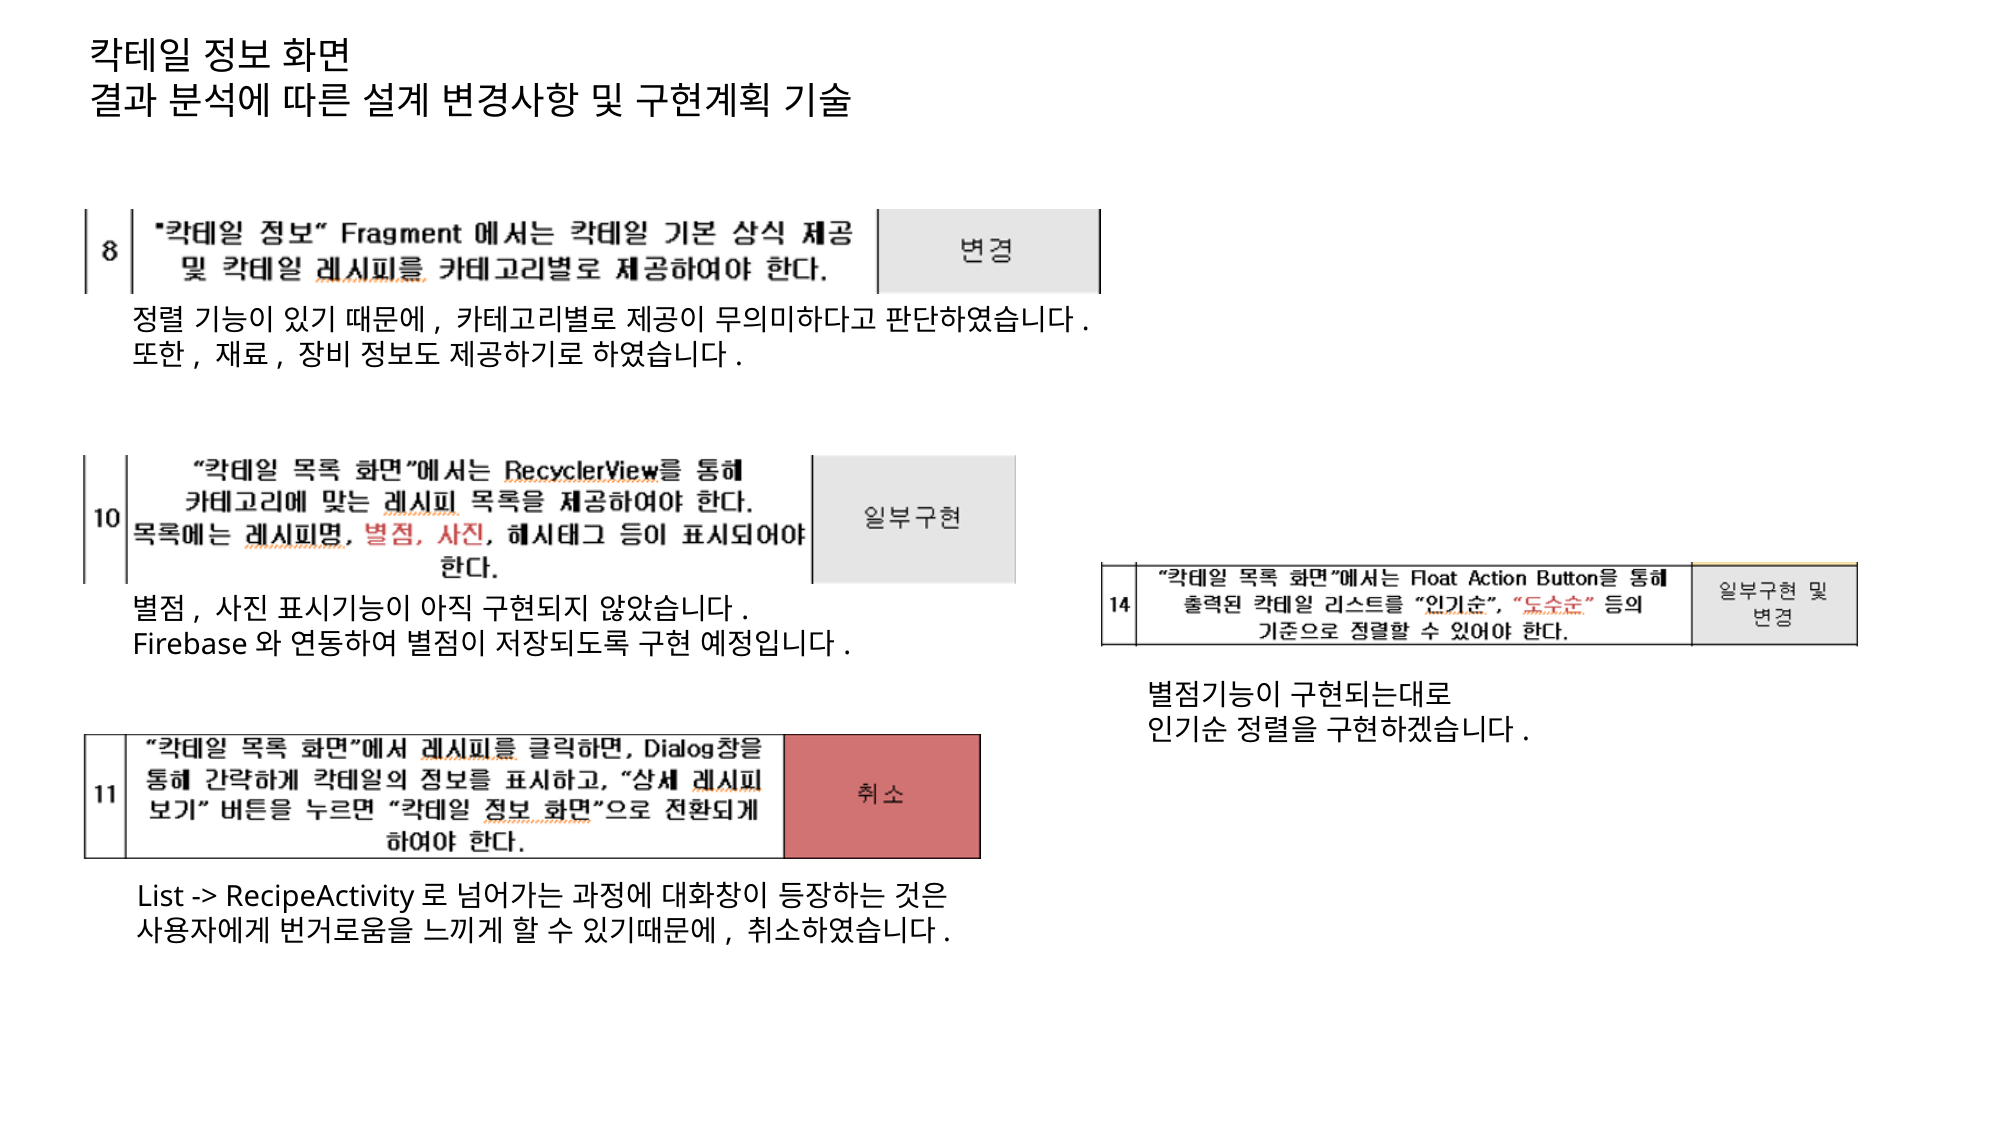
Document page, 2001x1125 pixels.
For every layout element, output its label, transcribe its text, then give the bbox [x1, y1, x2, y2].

text_box 정렬 기능이 있기 때문에, 카테고리별로 제공이 무의미하다고 판단하였습니다. 또한, 재료, 장비 정보도 제공하기로 하였습니다. [117, 293, 1105, 379]
text_box 칵테일 정보 화면 결과 분석에 따른 설계 변경사항 및 구현계획 기술 [74, 24, 869, 130]
picture [1100, 562, 1865, 650]
picture [82, 209, 1101, 295]
text_box List -> RecipeActivity로 넘어가는 과정에 대화창이 등장하는 것은 사용자에게 번거로움을 느끼게 할 수 있기때문에, 취소하였습니다. [122, 869, 966, 955]
text_box 별점, 사진 표시기능이 아직 구현되지 않았습니다. Firebase와 연동하여 별점이 저장되도록 구현 예정입니다. [117, 584, 866, 668]
picture [82, 455, 1016, 584]
picture [80, 734, 981, 859]
text_box 별점기능이 구현되는대로 인기순 정렬을 구현하겠습니다. [1132, 668, 1545, 754]
